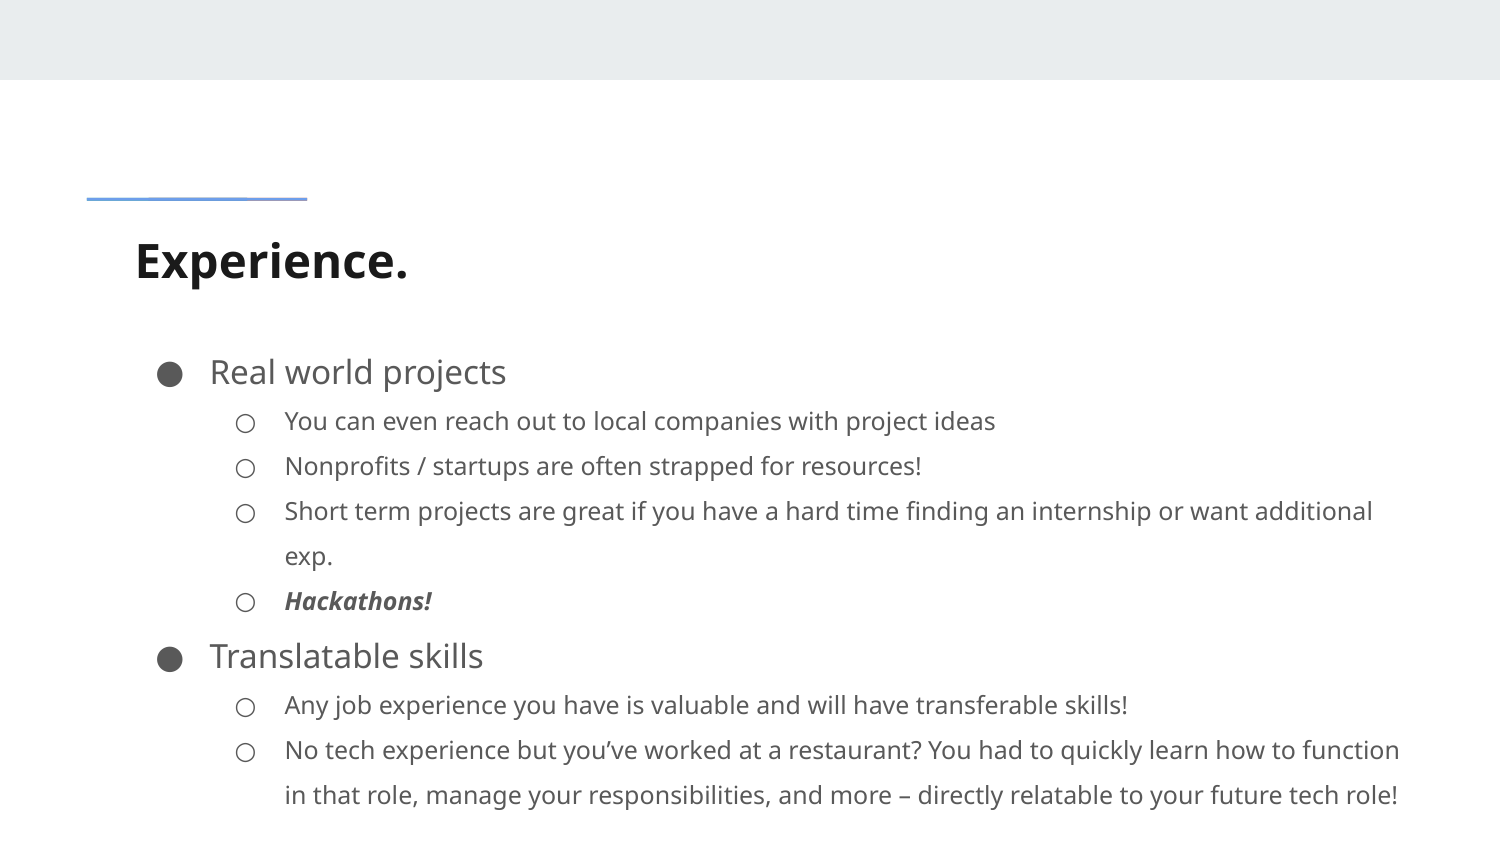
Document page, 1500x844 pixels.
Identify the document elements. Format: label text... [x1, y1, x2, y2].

list Real world projects You can even reach out to local companies with project ideas Nonprofits / startups are often strapped for resources! Short term projects are great if you have a hard time finding an internship or want additional exp. Hackathons! Translatable skills Any job experience you have is valuable and will have transferable skills! No tech experience but you’ve worked at a restaurant? You had to quickly learn how to function in that role, manage your responsibilities, and more – directly relatable to your future tech role! [119, 316, 1419, 780]
title Experience. [119, 216, 1381, 305]
